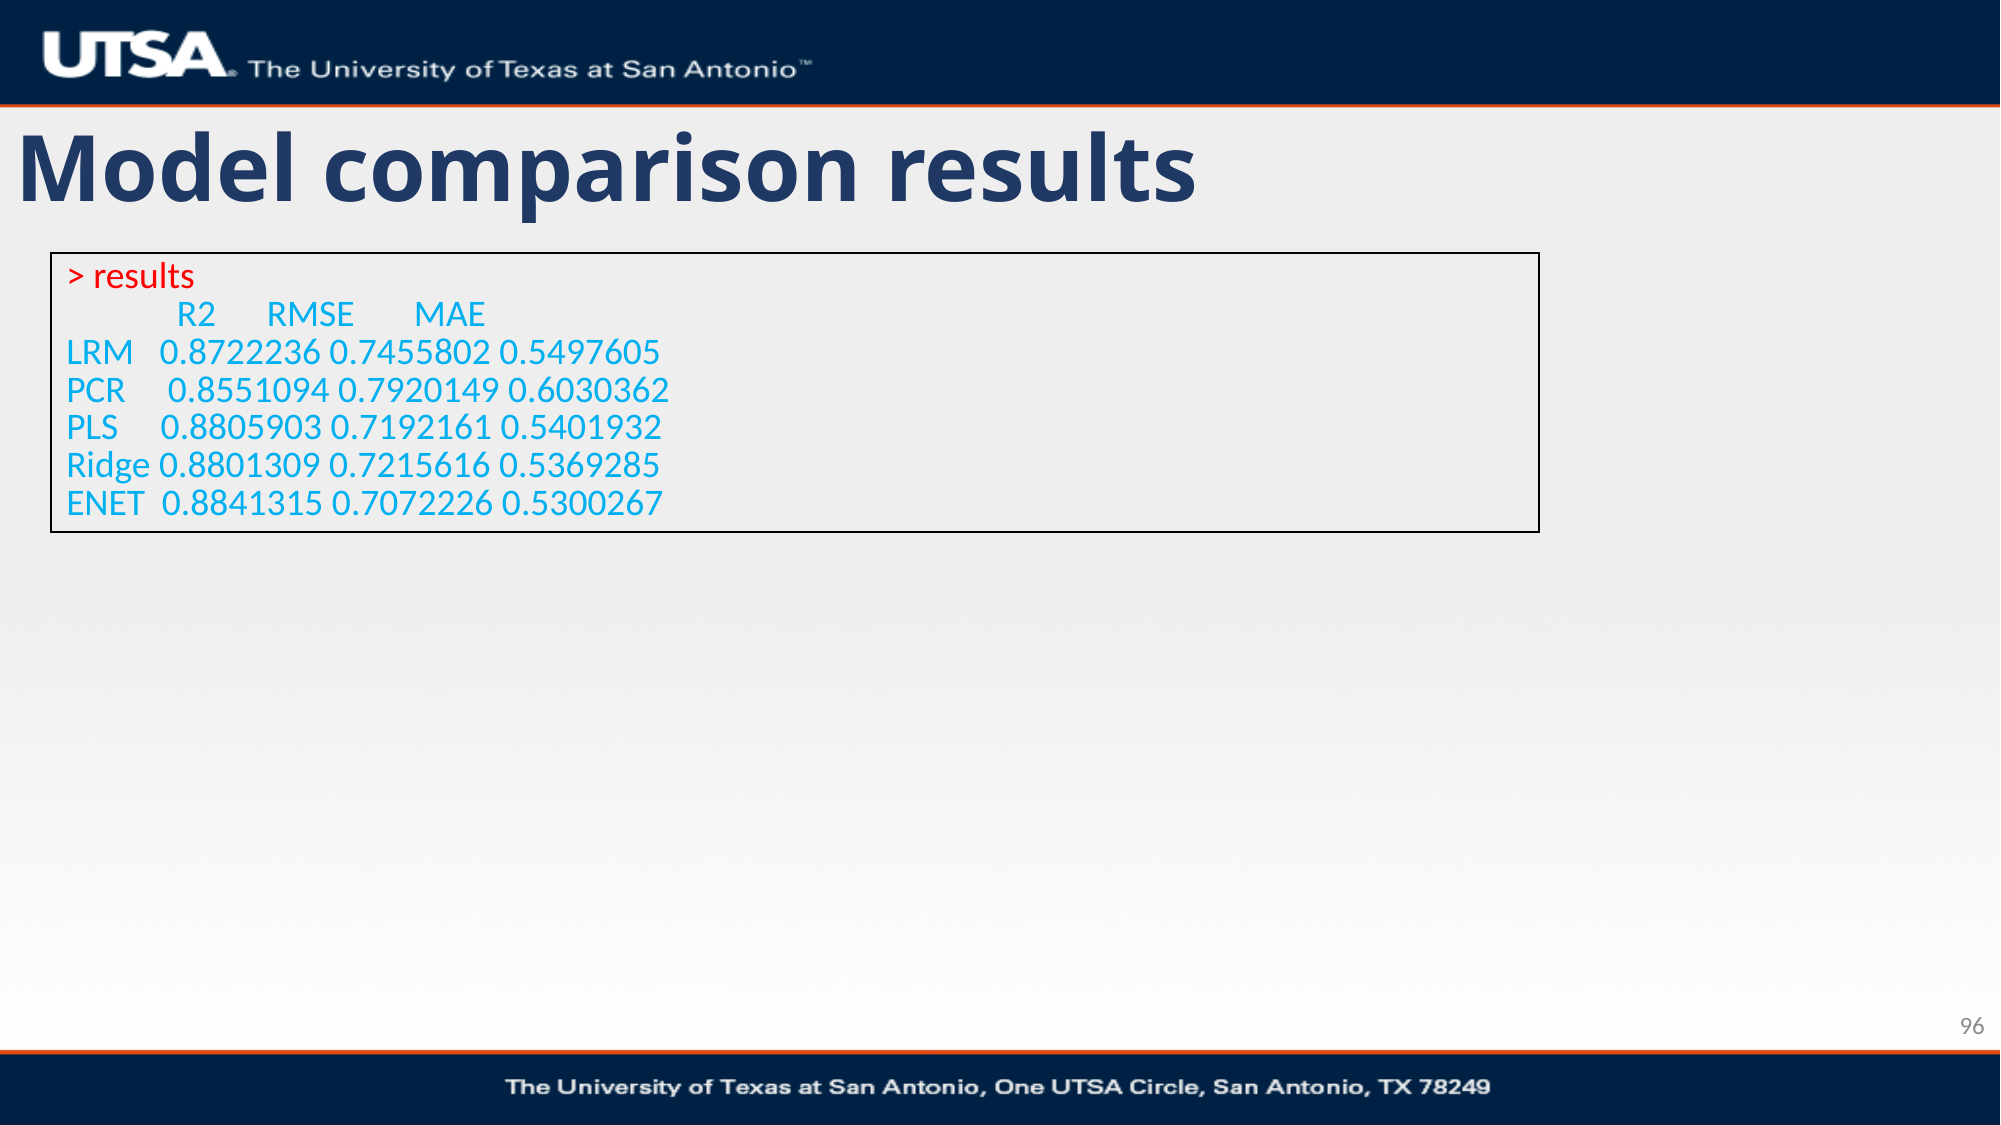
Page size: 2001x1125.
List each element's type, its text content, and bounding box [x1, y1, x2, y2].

picture [0, 234, 2000, 1125]
title Model comparison results [0, 109, 2000, 234]
table_header > results R2 RMSE MAE LRM 0.8722236 0.7455802 0.5497605 PCR 0.8551094 0.7920149 0.6030362 PLS 0.8805903 0.7192161 0.5401932 Ridge 0.8801309 0.7215616 0.5369285 ENET 0.8841315 0.7072226 0.5300267 [52, 254, 1538, 531]
picture [0, 0, 2000, 109]
slide_number 96 [1550, 994, 2000, 1055]
